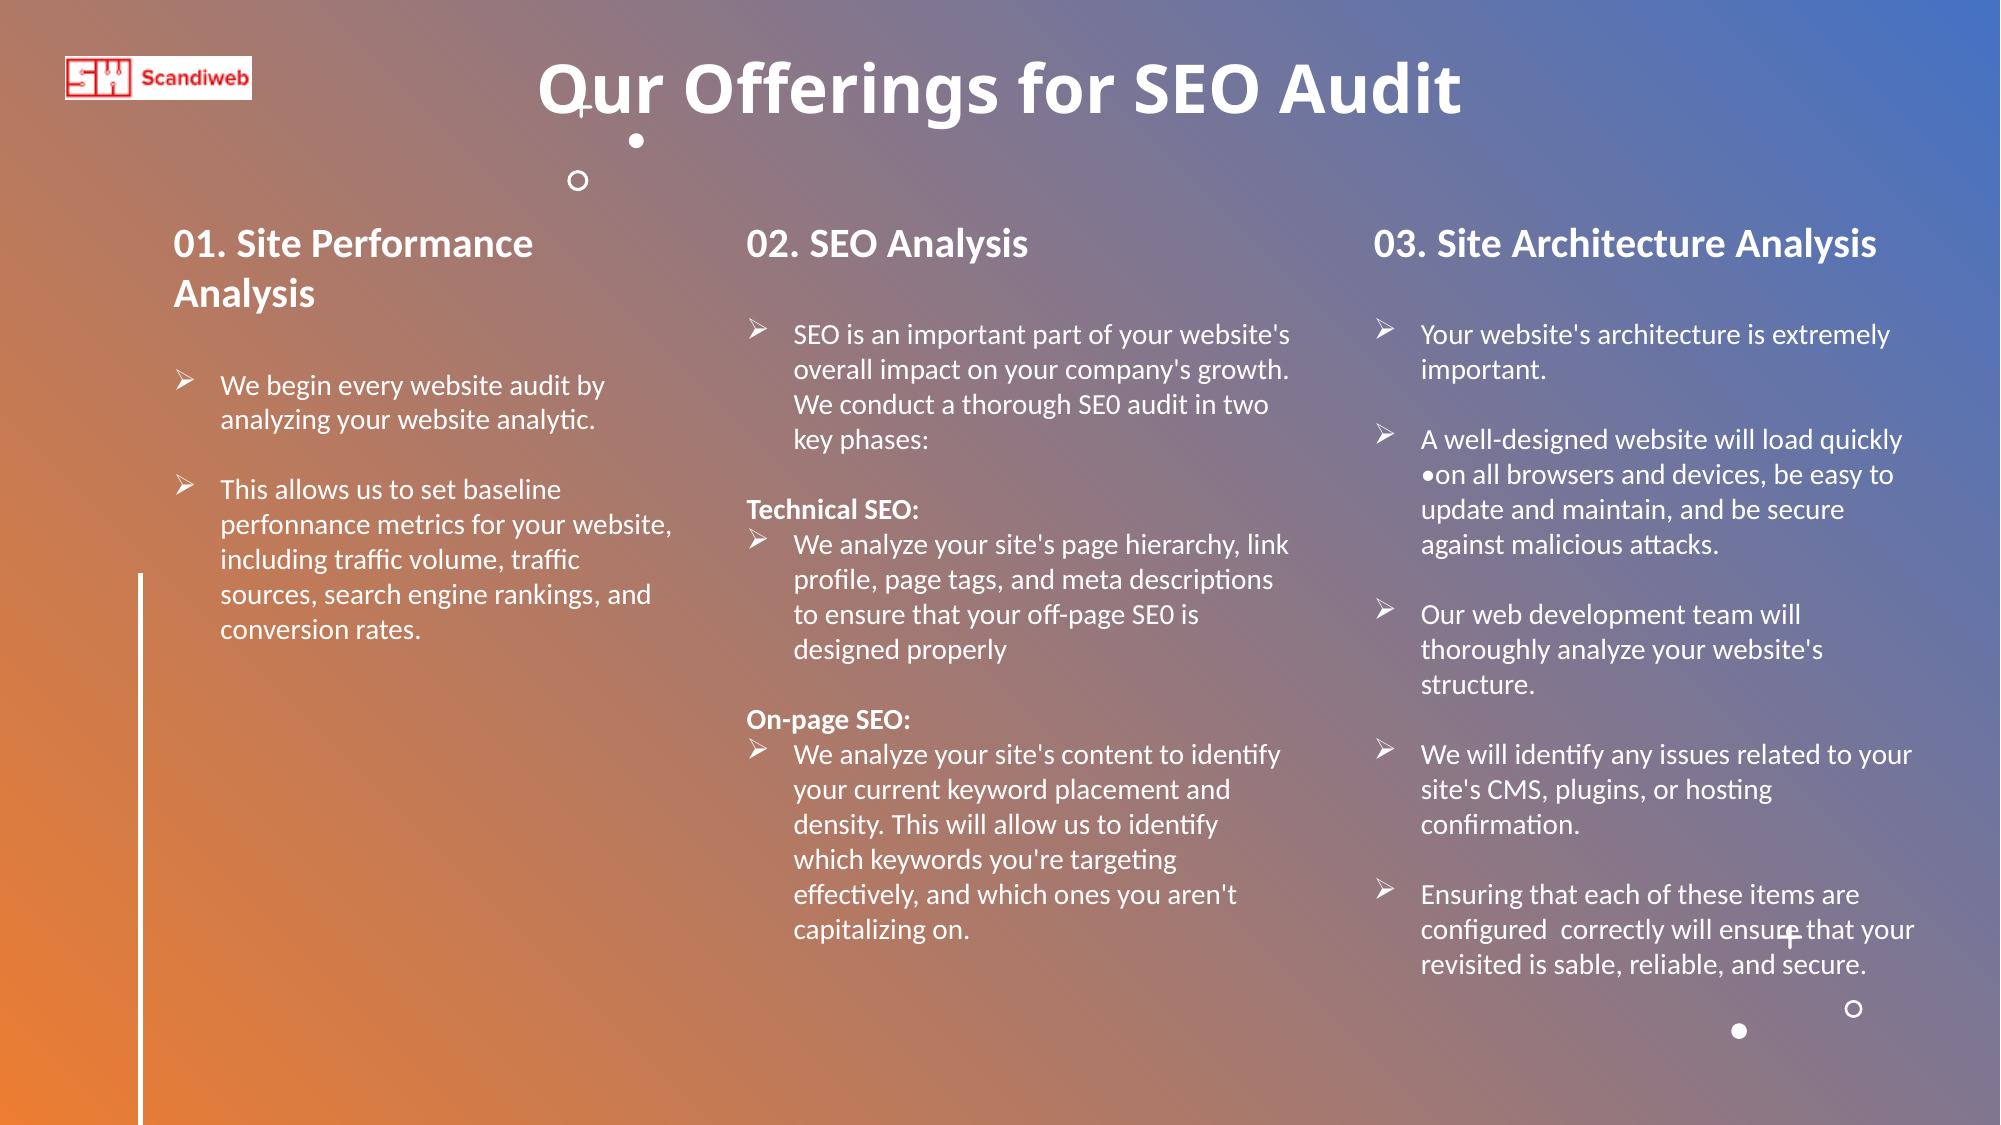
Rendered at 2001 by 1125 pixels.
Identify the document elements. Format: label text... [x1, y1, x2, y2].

text_box [1731, 1023, 1747, 1039]
text_box 01. Site Performance Analysis We begin every website audit by analyzing your website analytic. This allows us to set baseline perfonnance metrics for your website, including traffic volume, traffic sources, search engine rankings, and conversion rates. [158, 208, 696, 653]
text_box Our Offerings for SEO Audit [412, 47, 1588, 181]
picture [65, 56, 252, 100]
text_box 03. Site Architecture Analysis Your website's architecture is extremely important. A well-designed website will load quickly •on all browsers and devices, be easy to update and maintain, and be secure against malicious attacks. Our web development team will thoroughly analyze your website's structure. We will identify any issues related to your site's CMS, plugins, or hosting confirmation. Ensuring that each of these items are configured correctly will ensure that your revisited is sable, reliable, and secure. [1359, 208, 1938, 1023]
text_box [567, 181, 589, 192]
text_box [0, 0, 2000, 1125]
text_box 02. SEO Analysis SEO is an important part of your website's overall impact on your company's growth. We conduct a thorough SE0 audit in two key phases: Technical SEO: We analyze your site's page hierarchy, link profile, page tags, and meta descriptions to ensure that your off-page SE0 is designed properly On-page SEO: We analyze your site's content to identify your current keyword placement and density. This will allow us to identify which keywords you're targeting effectively, and which ones you aren't capitalizing on. [731, 208, 1311, 953]
